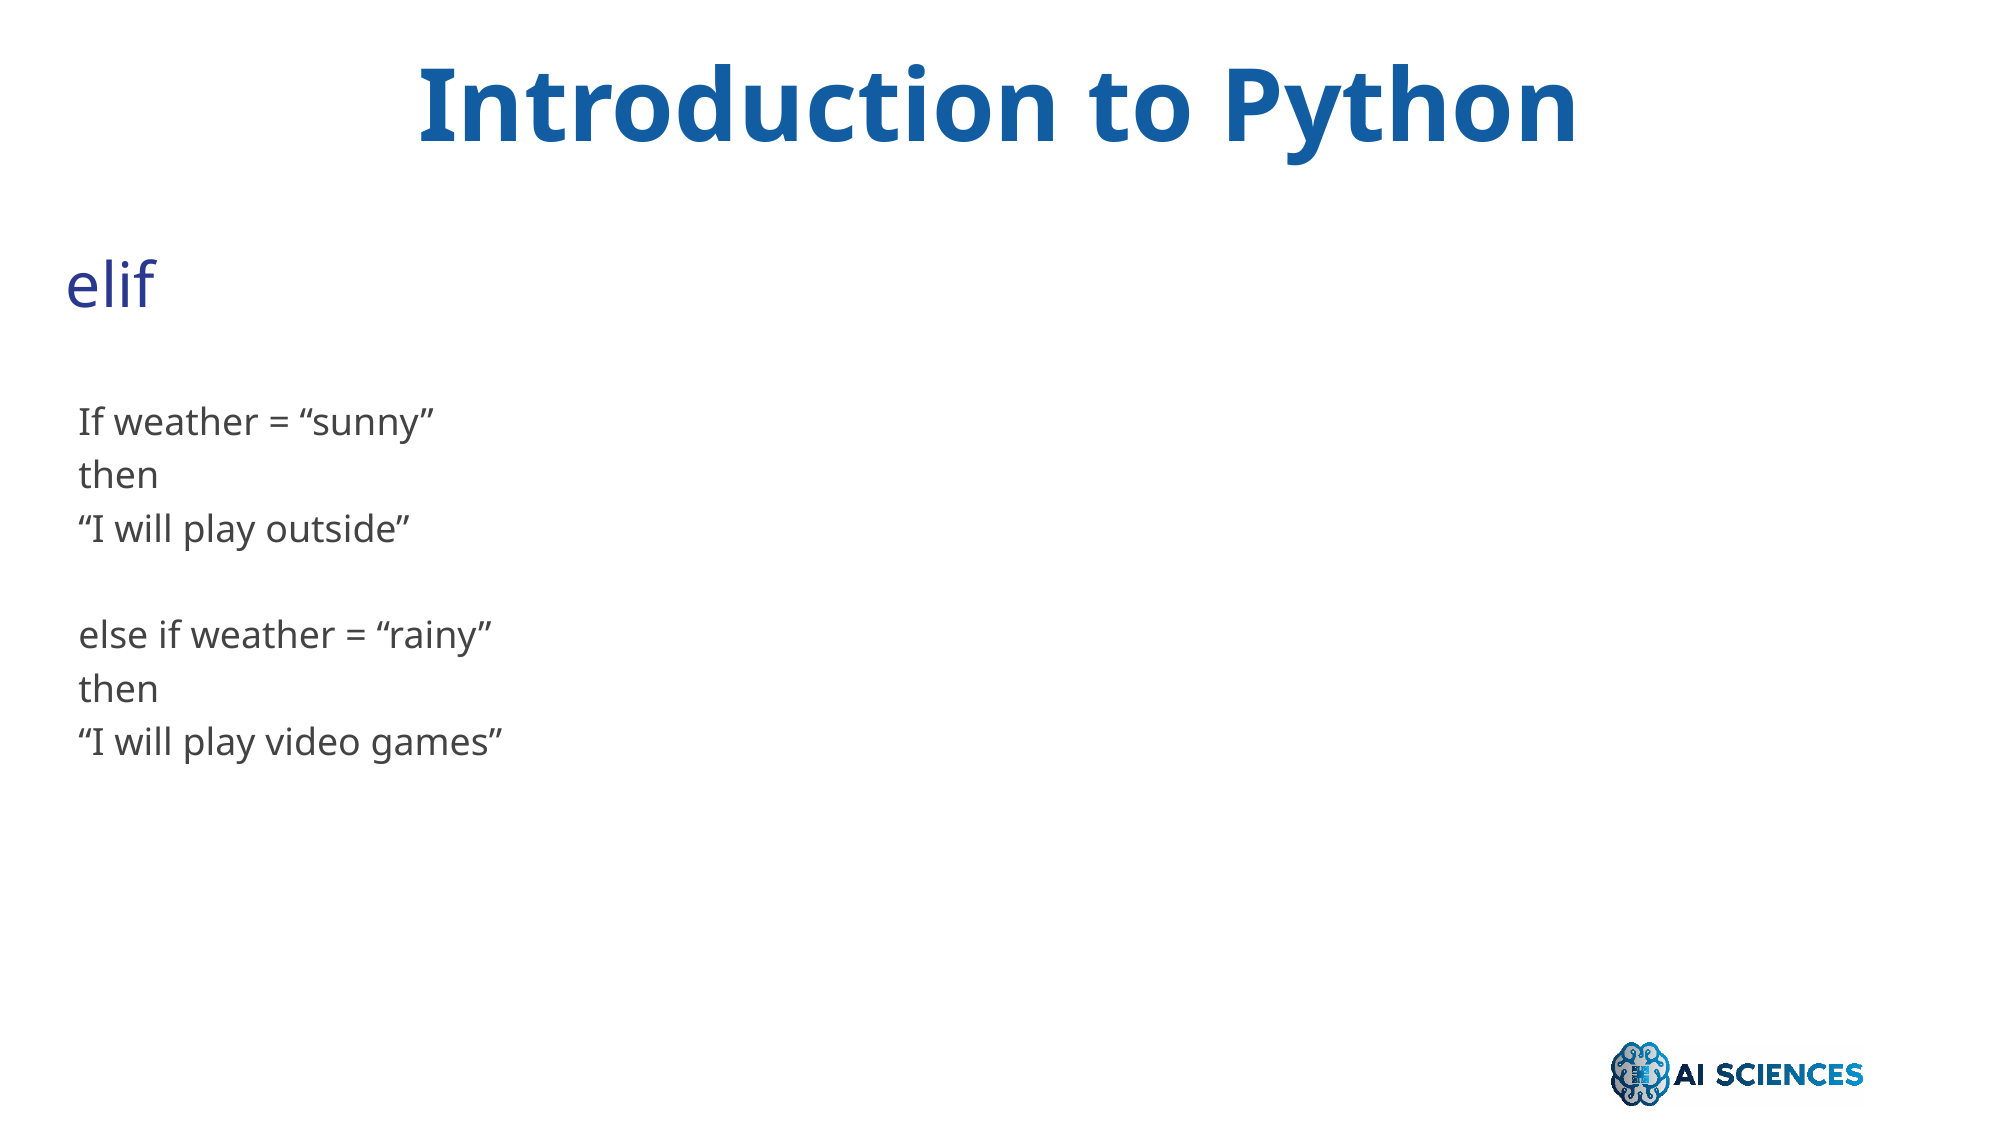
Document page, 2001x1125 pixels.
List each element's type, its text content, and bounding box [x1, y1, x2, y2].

picture [1659, 1080, 1665, 1091]
text_box elif [51, 229, 1449, 330]
picture [1853, 1068, 1863, 1074]
text_box Introduction to Python [137, 0, 1863, 218]
picture [1611, 1042, 1863, 1106]
picture [1644, 1047, 1656, 1058]
text_box If weather = “sunny” then “I will play outside” else if weather = “rainy” then “I will play video games” [63, 376, 1462, 925]
